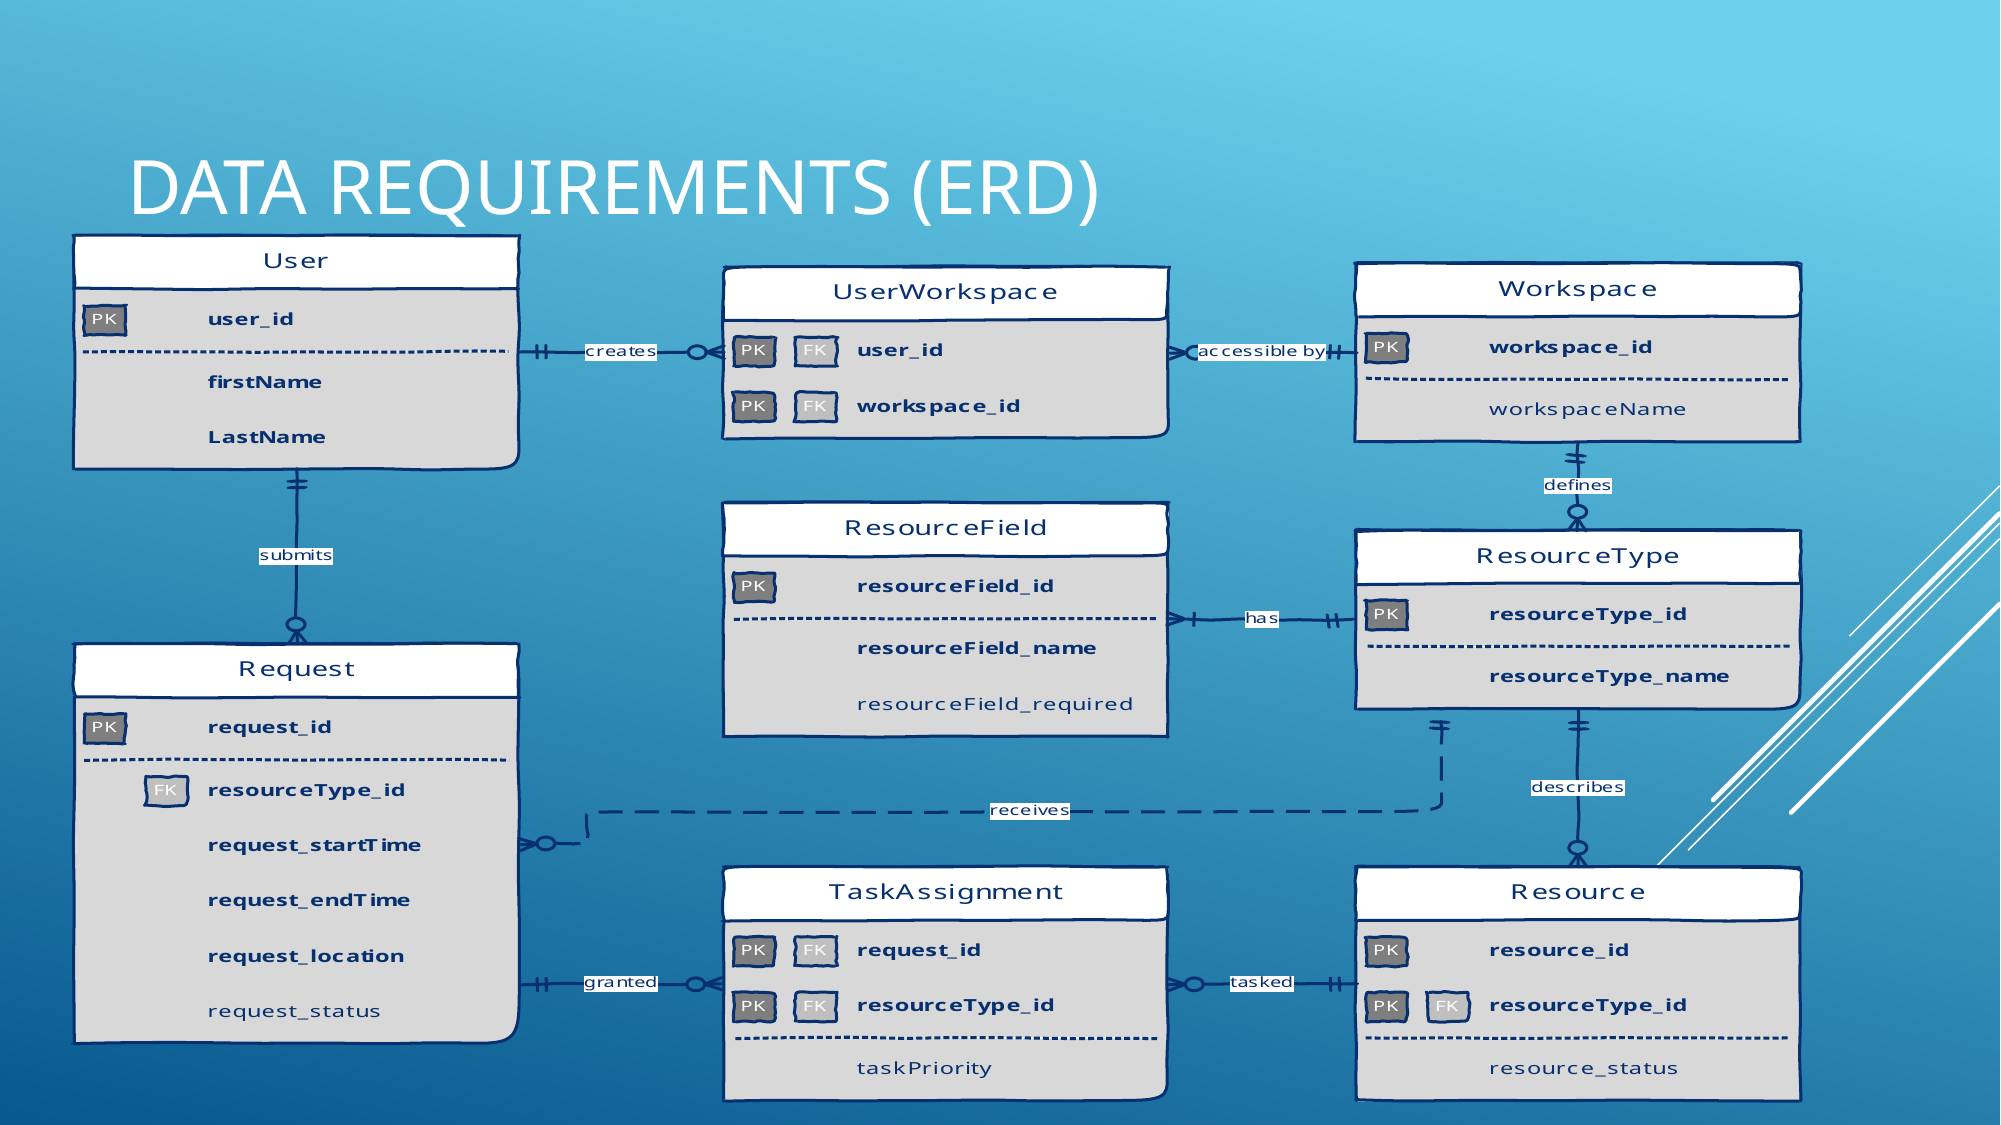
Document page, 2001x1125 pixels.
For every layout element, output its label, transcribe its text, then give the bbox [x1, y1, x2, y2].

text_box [24, 208, 1849, 1125]
title Data Requirements (ERD) [112, 60, 1513, 208]
